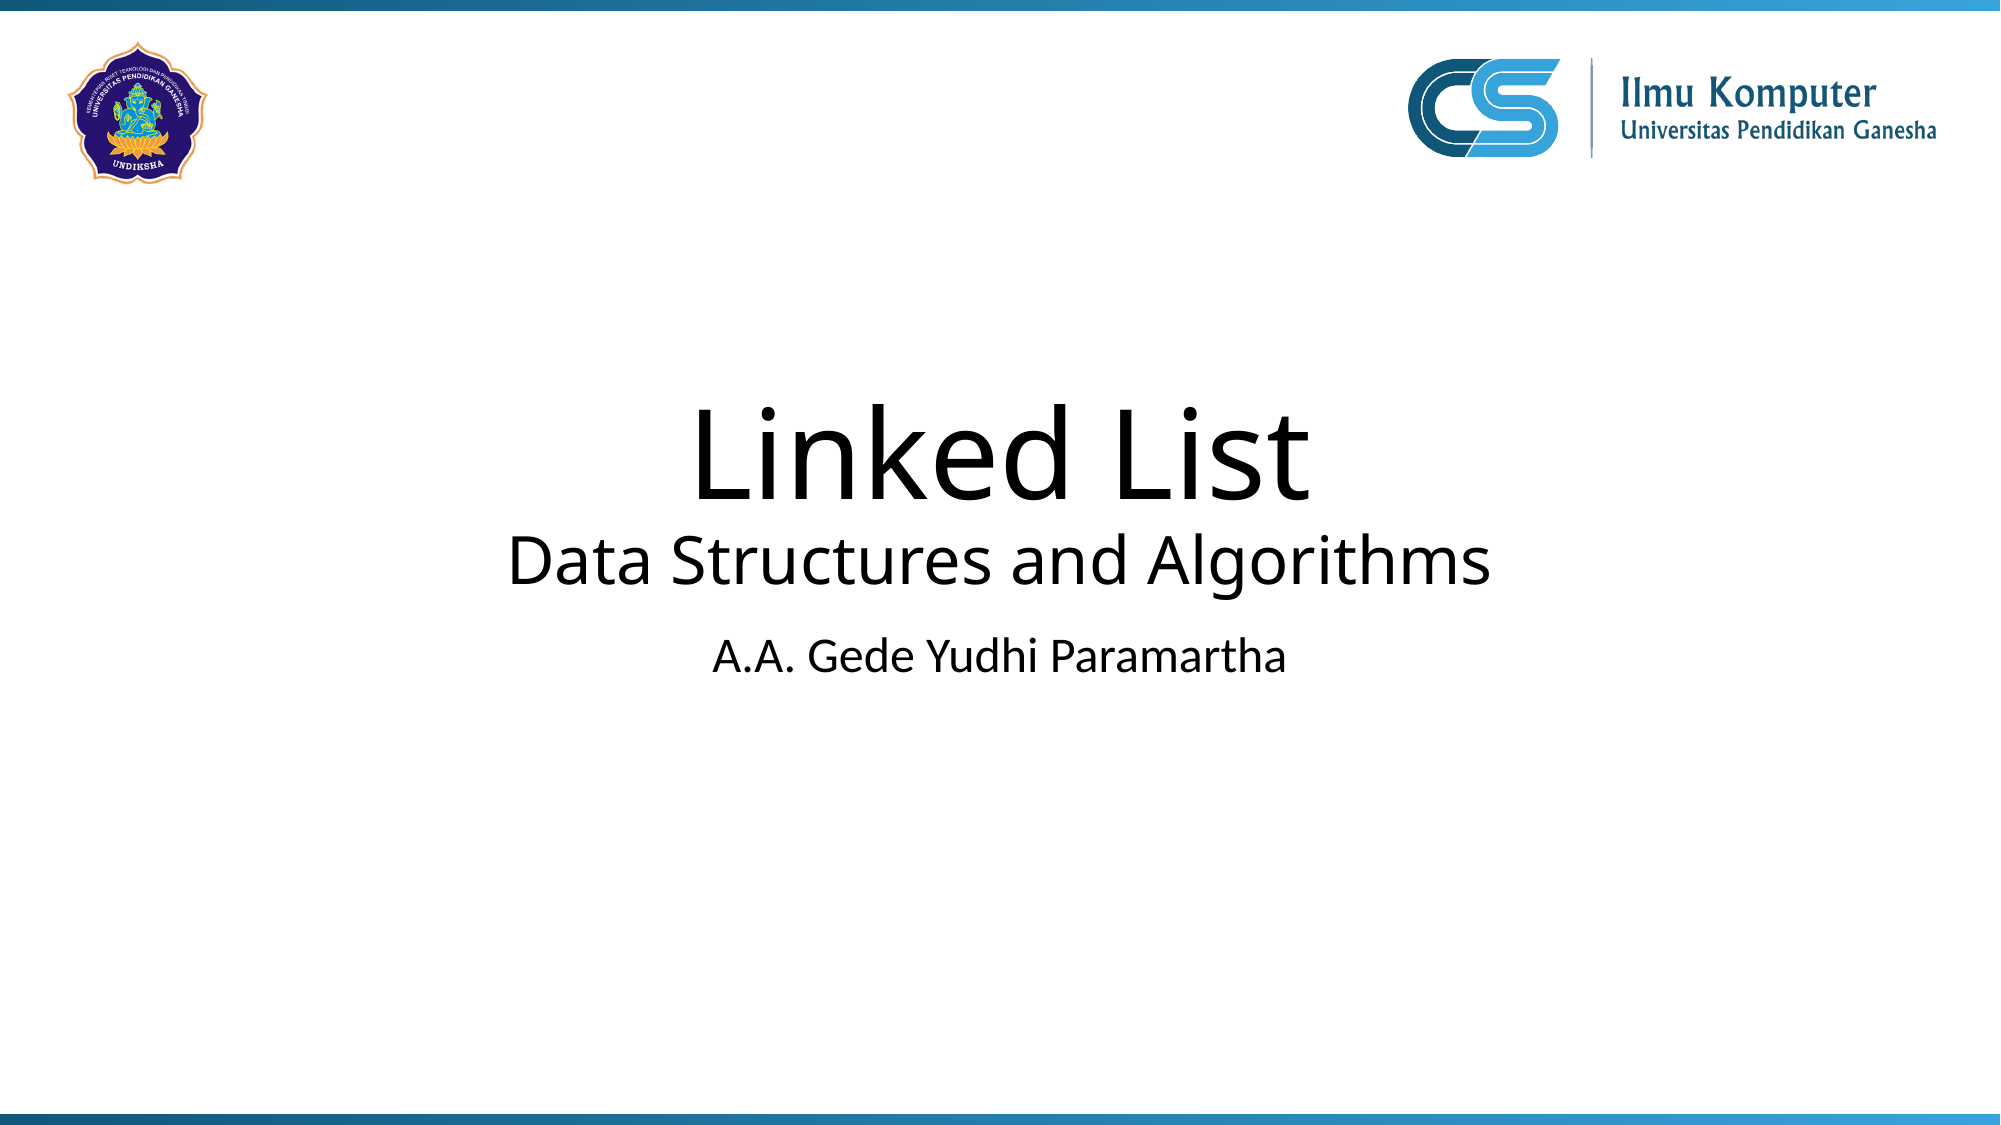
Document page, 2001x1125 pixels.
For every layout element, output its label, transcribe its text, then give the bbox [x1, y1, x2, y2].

picture [1408, 58, 1936, 158]
subtitle A.A. Gede Yudhi Paramartha [249, 621, 1750, 893]
text_box [0, 0, 2000, 11]
title Linked List Data Structures and Algorithms [249, 379, 1750, 607]
picture [64, 41, 211, 185]
text_box [0, 1113, 2000, 1125]
